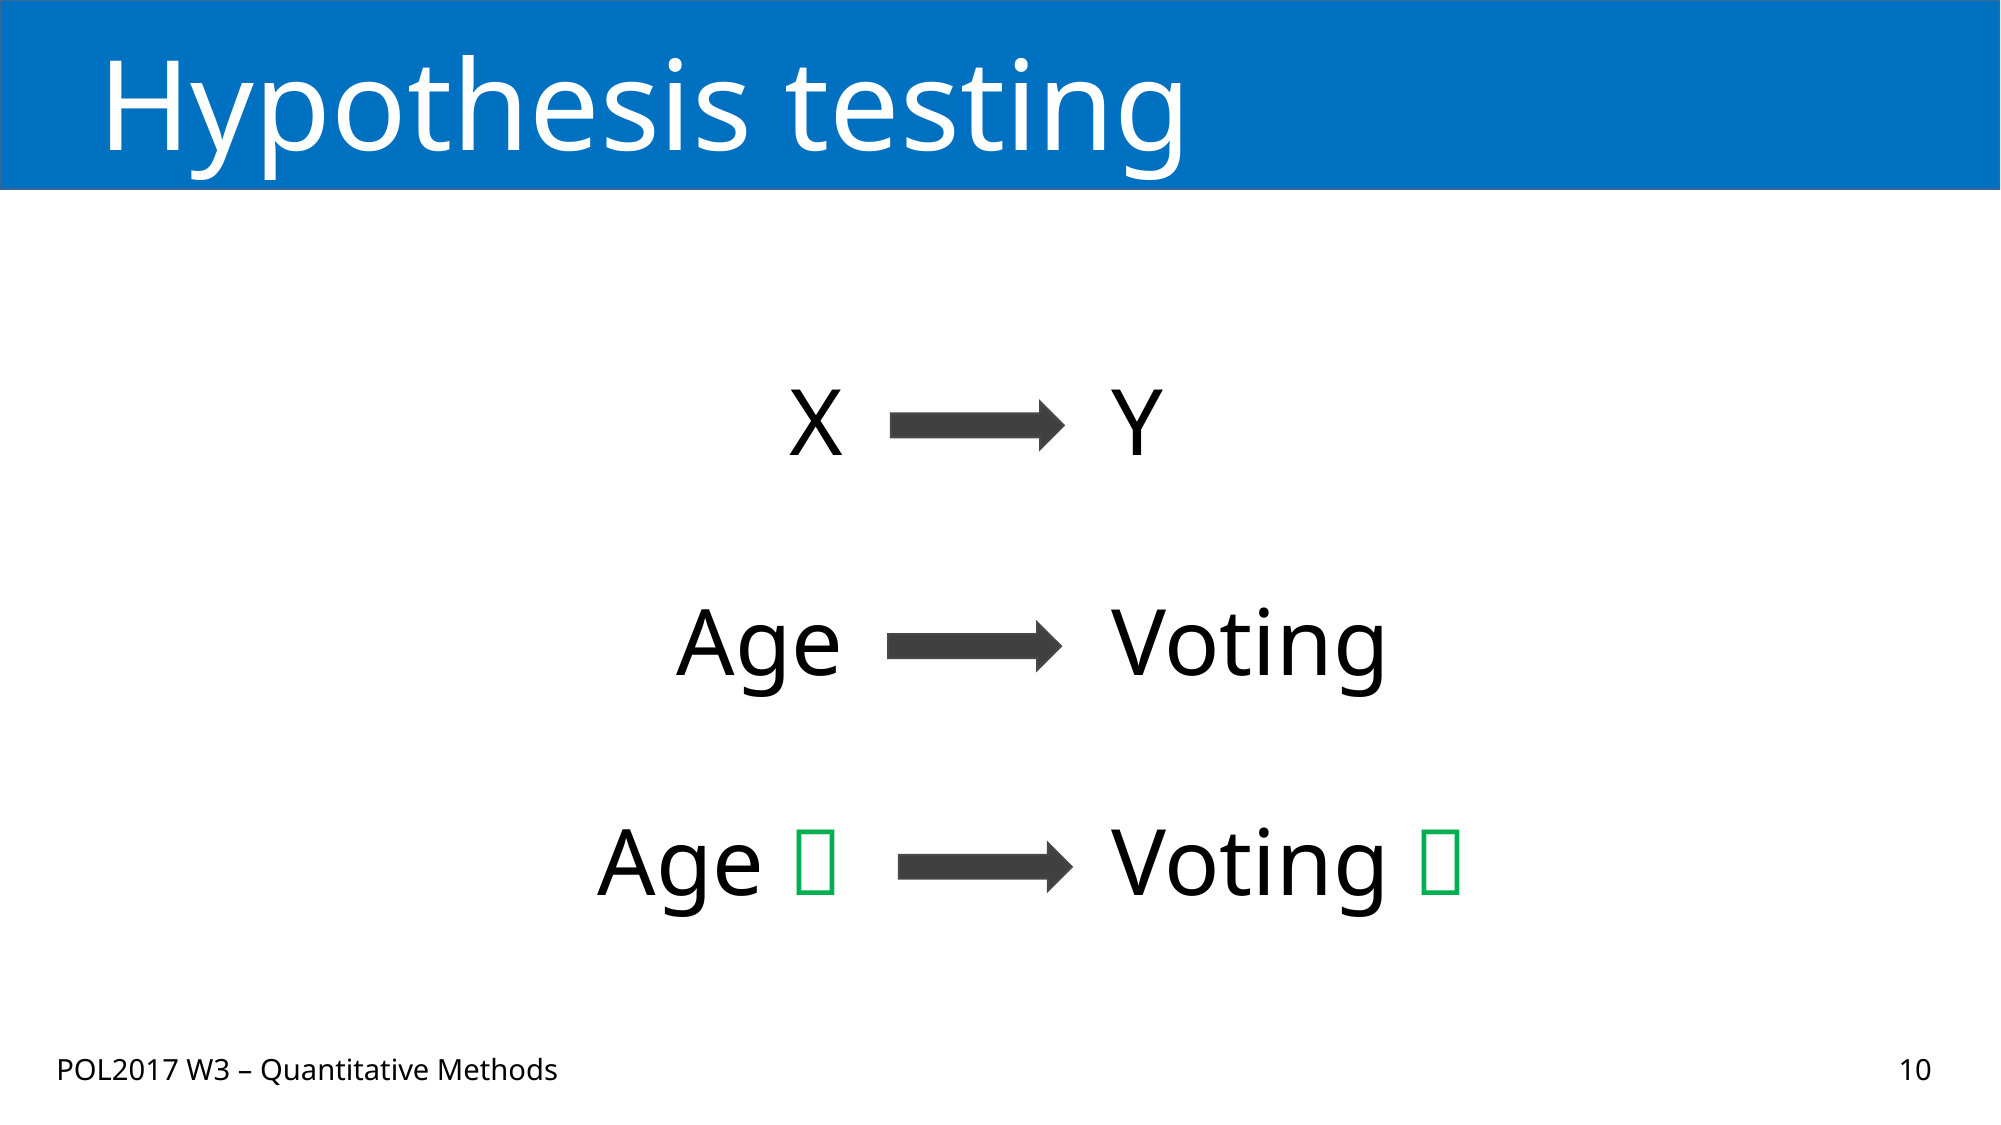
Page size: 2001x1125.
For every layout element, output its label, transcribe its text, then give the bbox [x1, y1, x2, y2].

text_box [897, 840, 1074, 894]
text_box X Age Age  [41, 356, 859, 1125]
text_box [889, 399, 1066, 452]
title Hypothesis testing [83, 15, 2000, 205]
text_box Y Voting Voting  [1096, 356, 2000, 1032]
slide_number 10 [1524, 1043, 1947, 1104]
text_box [887, 619, 1063, 673]
